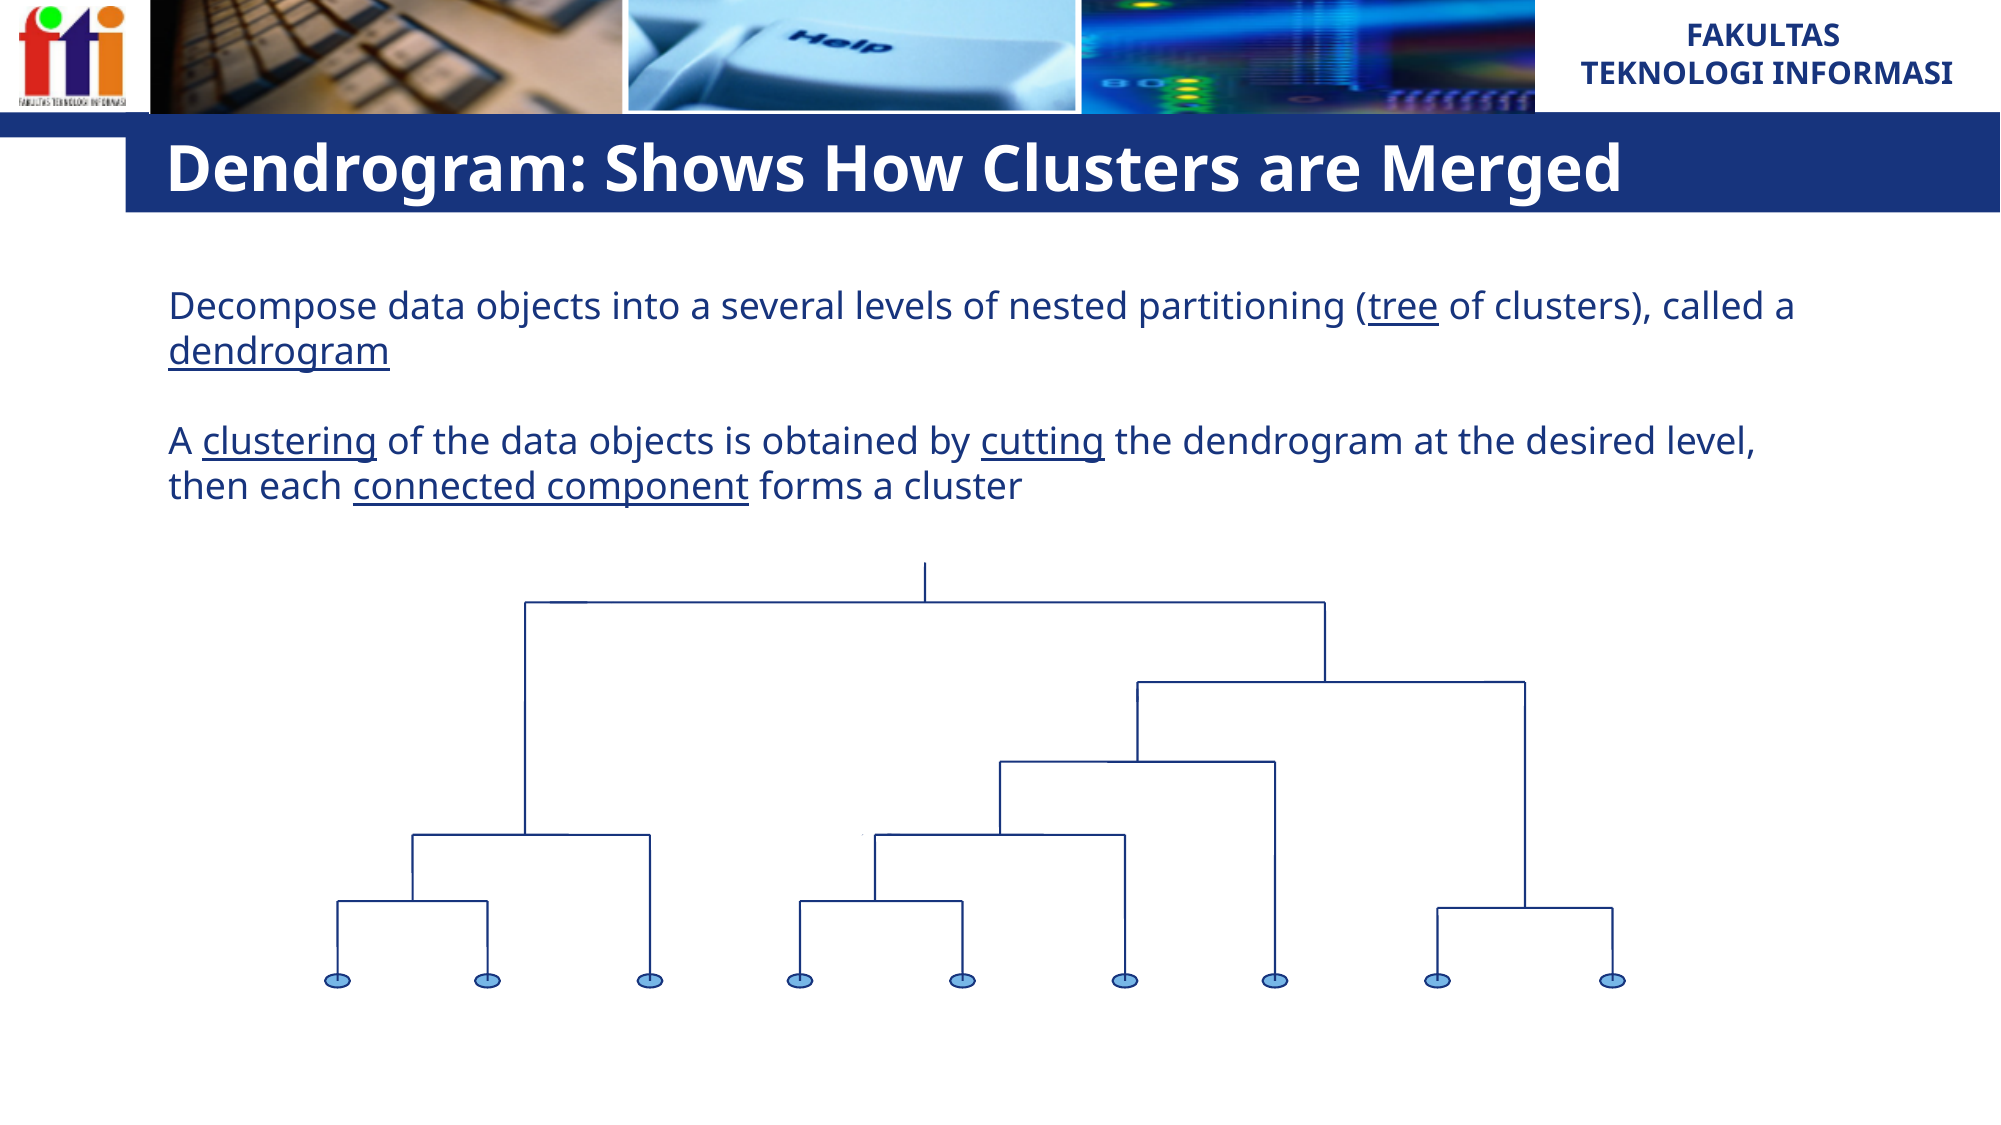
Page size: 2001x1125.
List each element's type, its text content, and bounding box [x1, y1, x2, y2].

title Dendrogram: Shows How Clusters are Merged [149, 119, 1934, 213]
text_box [324, 562, 1626, 988]
picture [149, 0, 1535, 114]
picture [19, 6, 126, 106]
text_box Decompose data objects into a several levels of nested partitioning (tree of clusters), called a dendrogram A clustering of the data objects is obtained by cutting the dendrogram at the desired level, then each connected component forms a cluster [78, 274, 1827, 515]
